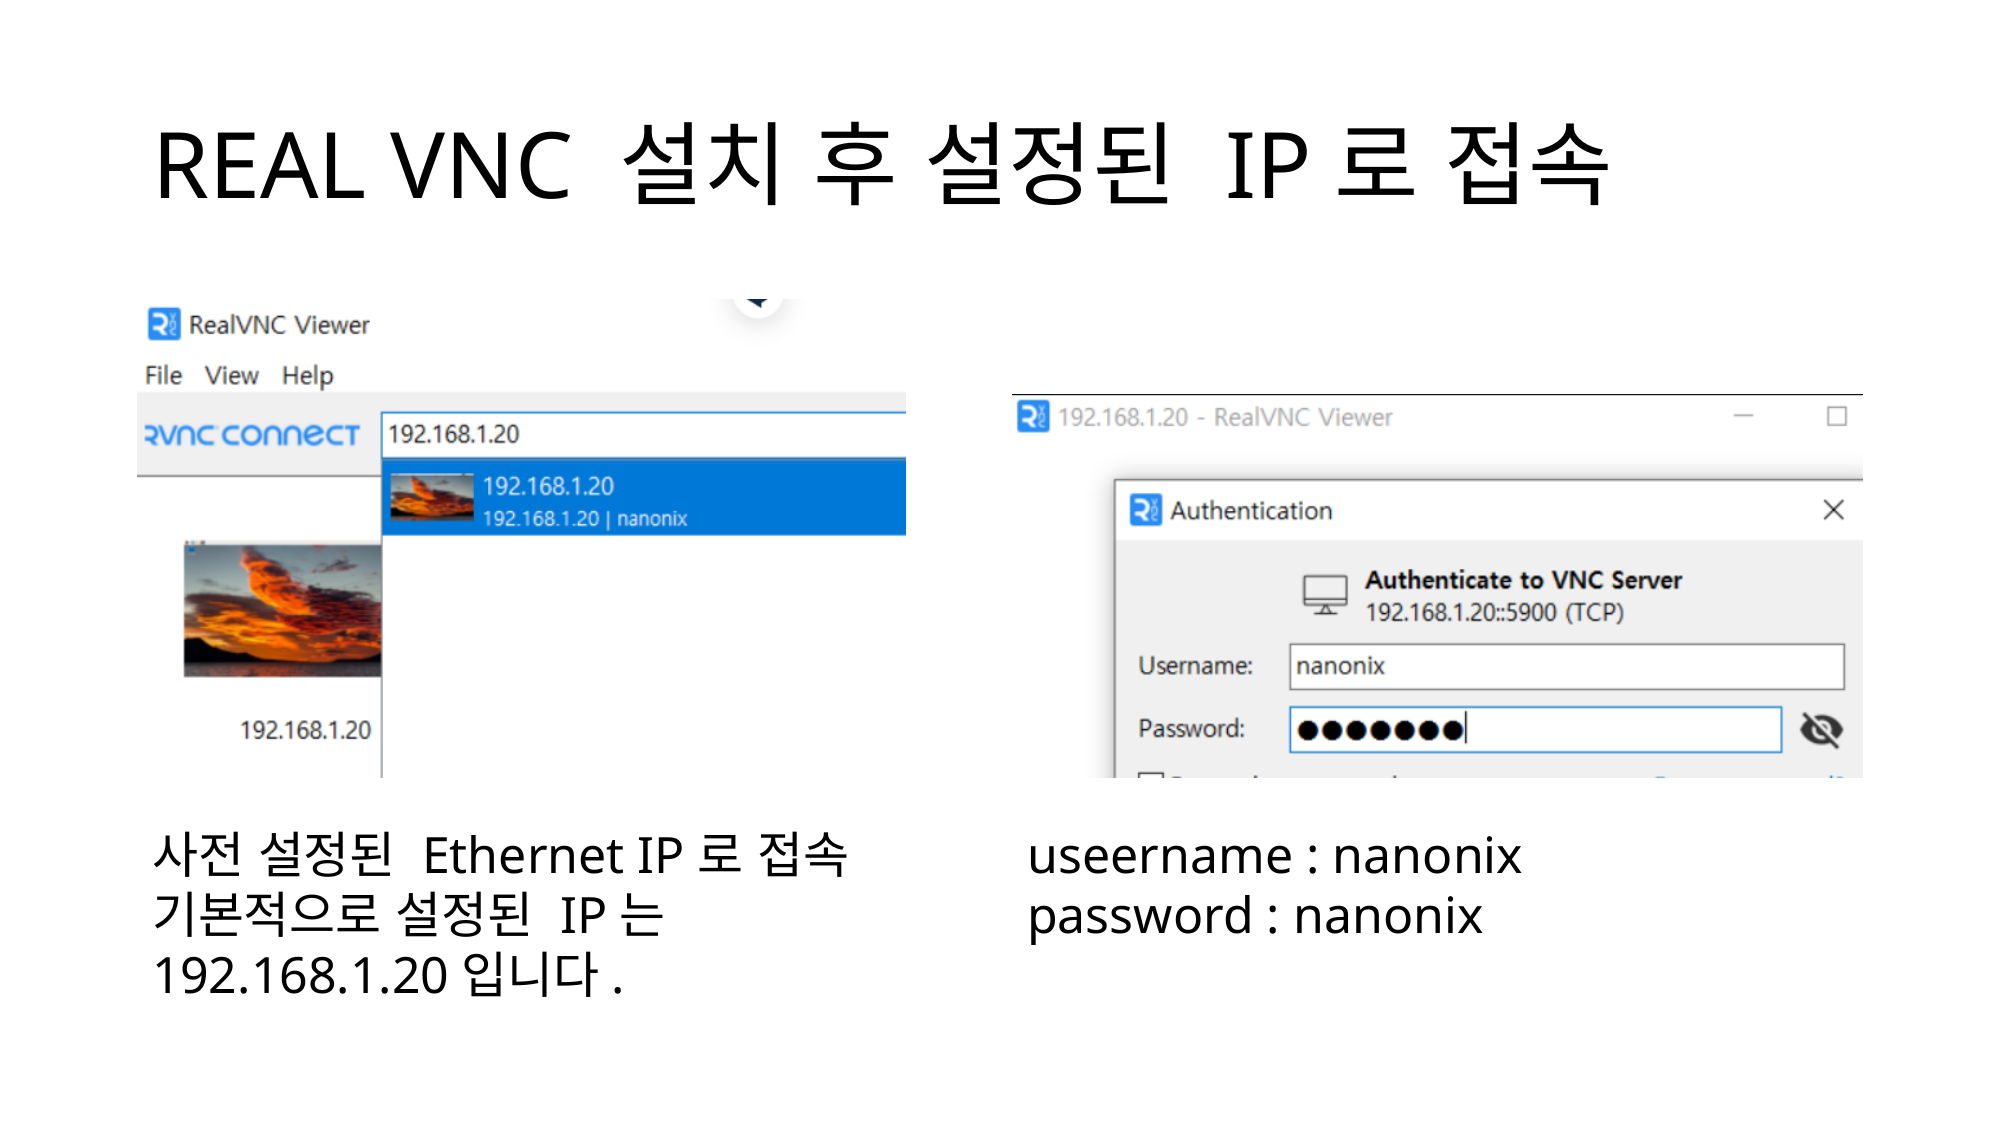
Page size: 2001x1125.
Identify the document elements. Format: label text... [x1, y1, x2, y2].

title REAL VNC 설치 후 설정된 IP로 접속 [137, 59, 1863, 278]
text_box useername : nanonix password : nanonix [1012, 816, 1863, 951]
text_box 사전 설정된 Ethernet IP로 접속 기본적으로 설정된 IP는 192.168.1.20입니다. [137, 816, 906, 1011]
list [137, 299, 906, 778]
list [1012, 394, 1863, 778]
